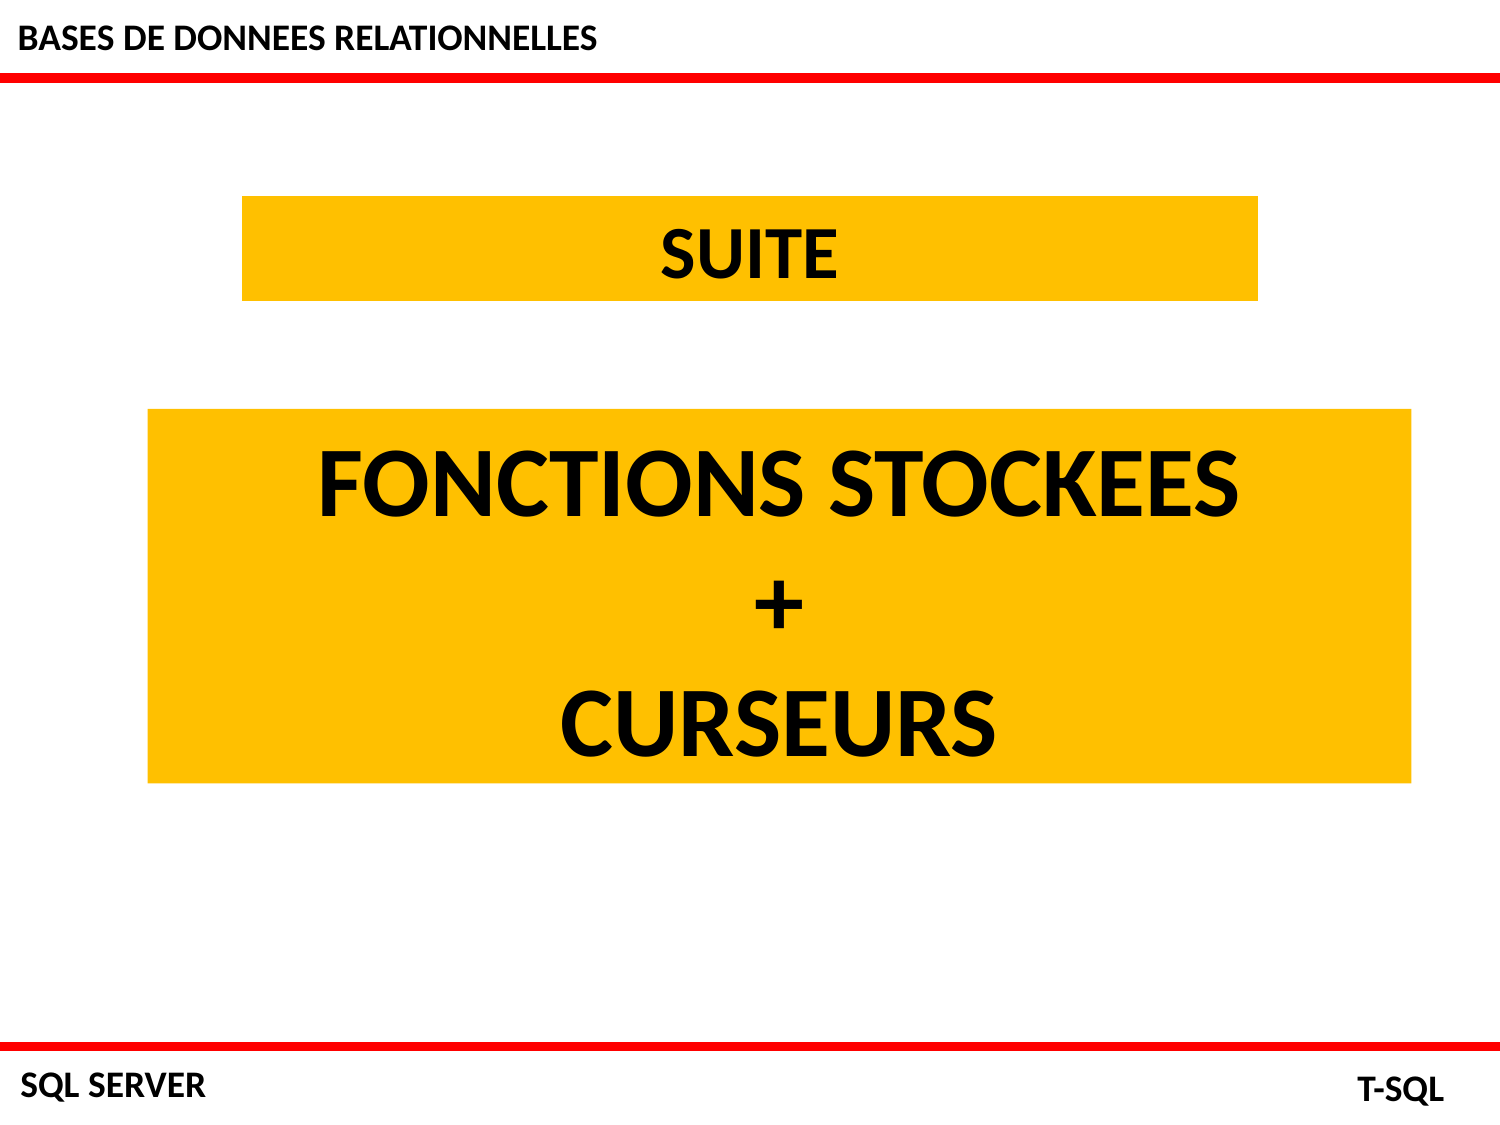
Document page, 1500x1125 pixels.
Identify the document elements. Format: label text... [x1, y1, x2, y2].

text_box BASES DE DONNEES RELATIONNELLES [2, 5, 614, 66]
text_box SQL SERVER [5, 1055, 222, 1113]
text_box FONCTIONS STOCKEES + CURSEURS [147, 408, 1412, 784]
text_box SUITE [242, 196, 1258, 301]
text_box T-SQL [1342, 1057, 1460, 1117]
